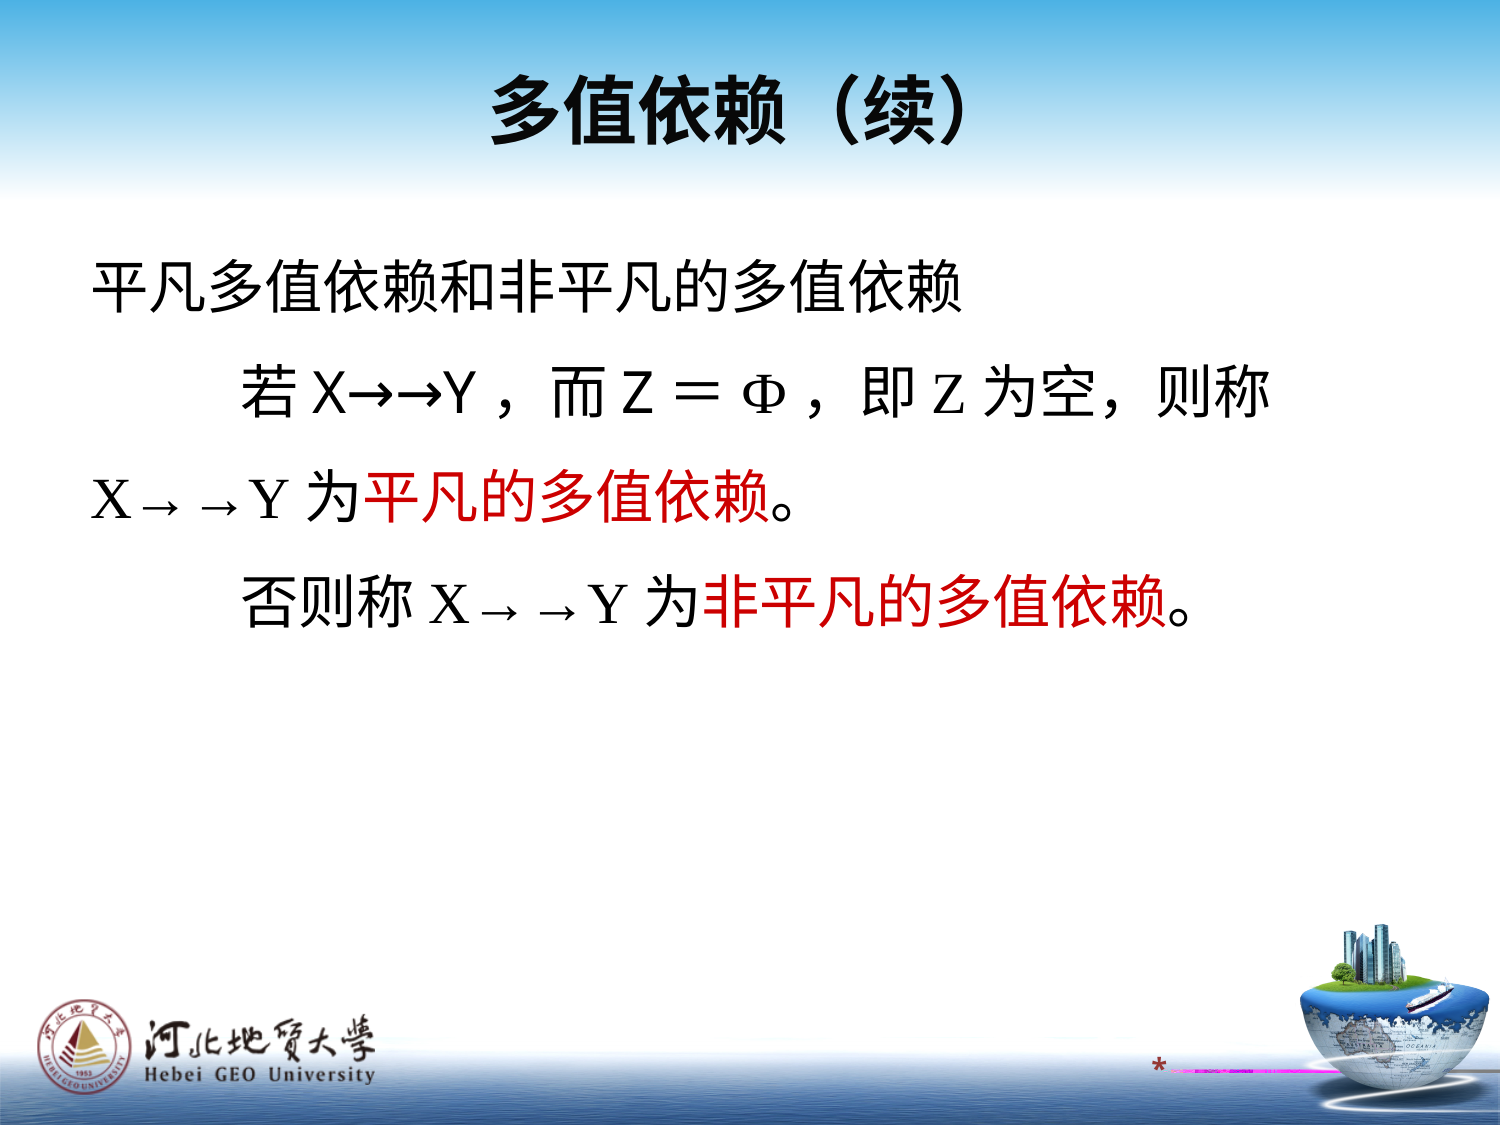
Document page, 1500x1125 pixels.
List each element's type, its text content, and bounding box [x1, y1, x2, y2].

text_box * [1136, 1042, 1430, 1093]
picture [0, 970, 1500, 1125]
text_box [88, 1040, 443, 1082]
title 多值依赖（续） [74, 37, 1426, 181]
list 平凡多值依赖和非平凡的多值依赖 若X→→Y，而Z＝Ф，即Z为空，则称X→→Y为平凡的多值依赖。 否则称X→→Y为非平凡的多值依赖。 [74, 207, 1430, 1040]
